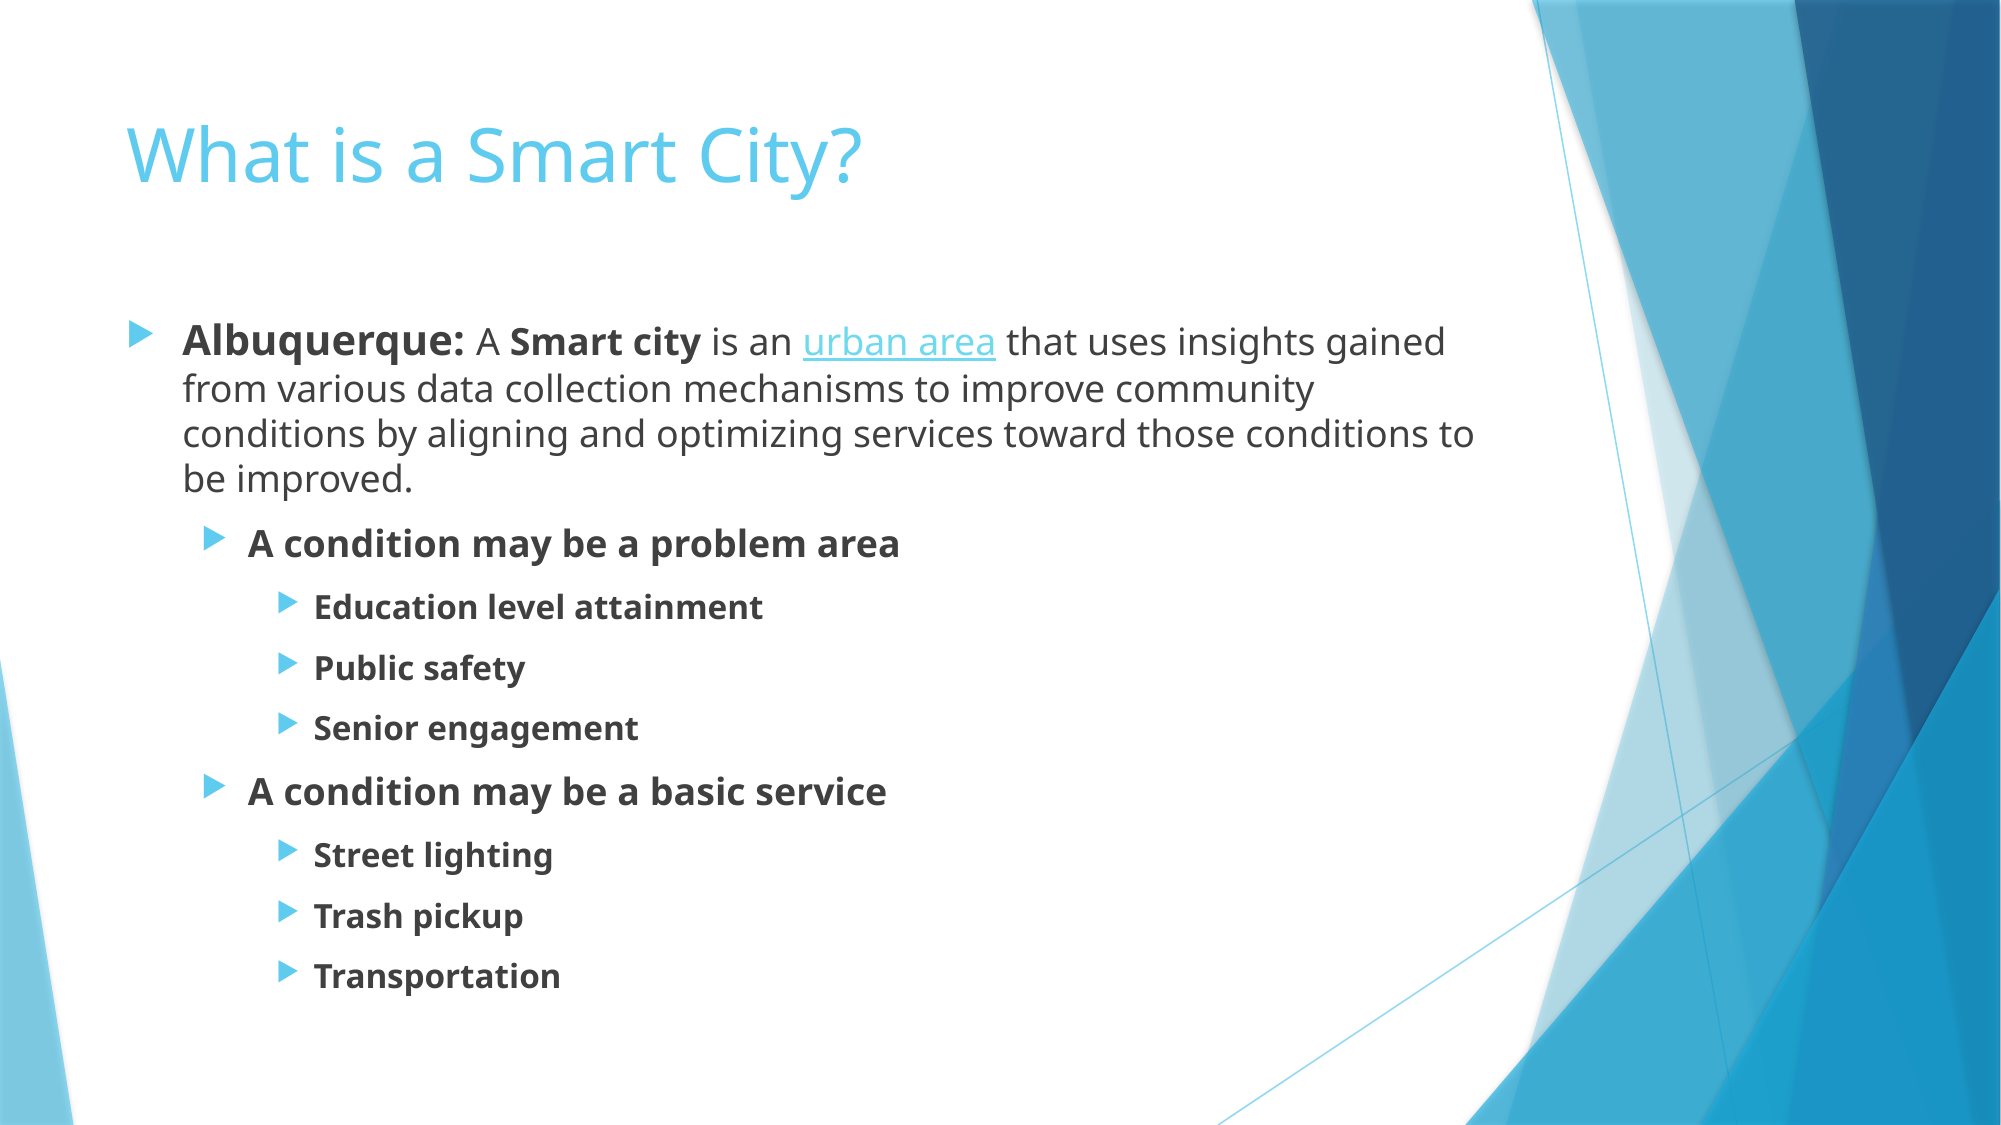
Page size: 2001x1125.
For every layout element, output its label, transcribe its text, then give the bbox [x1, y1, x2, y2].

title What is a Smart City? [111, 99, 1522, 305]
list Albuquerque: A Smart city is an urban area that uses insights gained from various data collection mechanisms to improve community conditions by aligning and optimizing services toward those conditions to be improved. A condition may be a problem area Education level attainment Public safety Senior engagement A condition may be a basic service Street lighting Trash pickup Transportation [111, 305, 1522, 1037]
